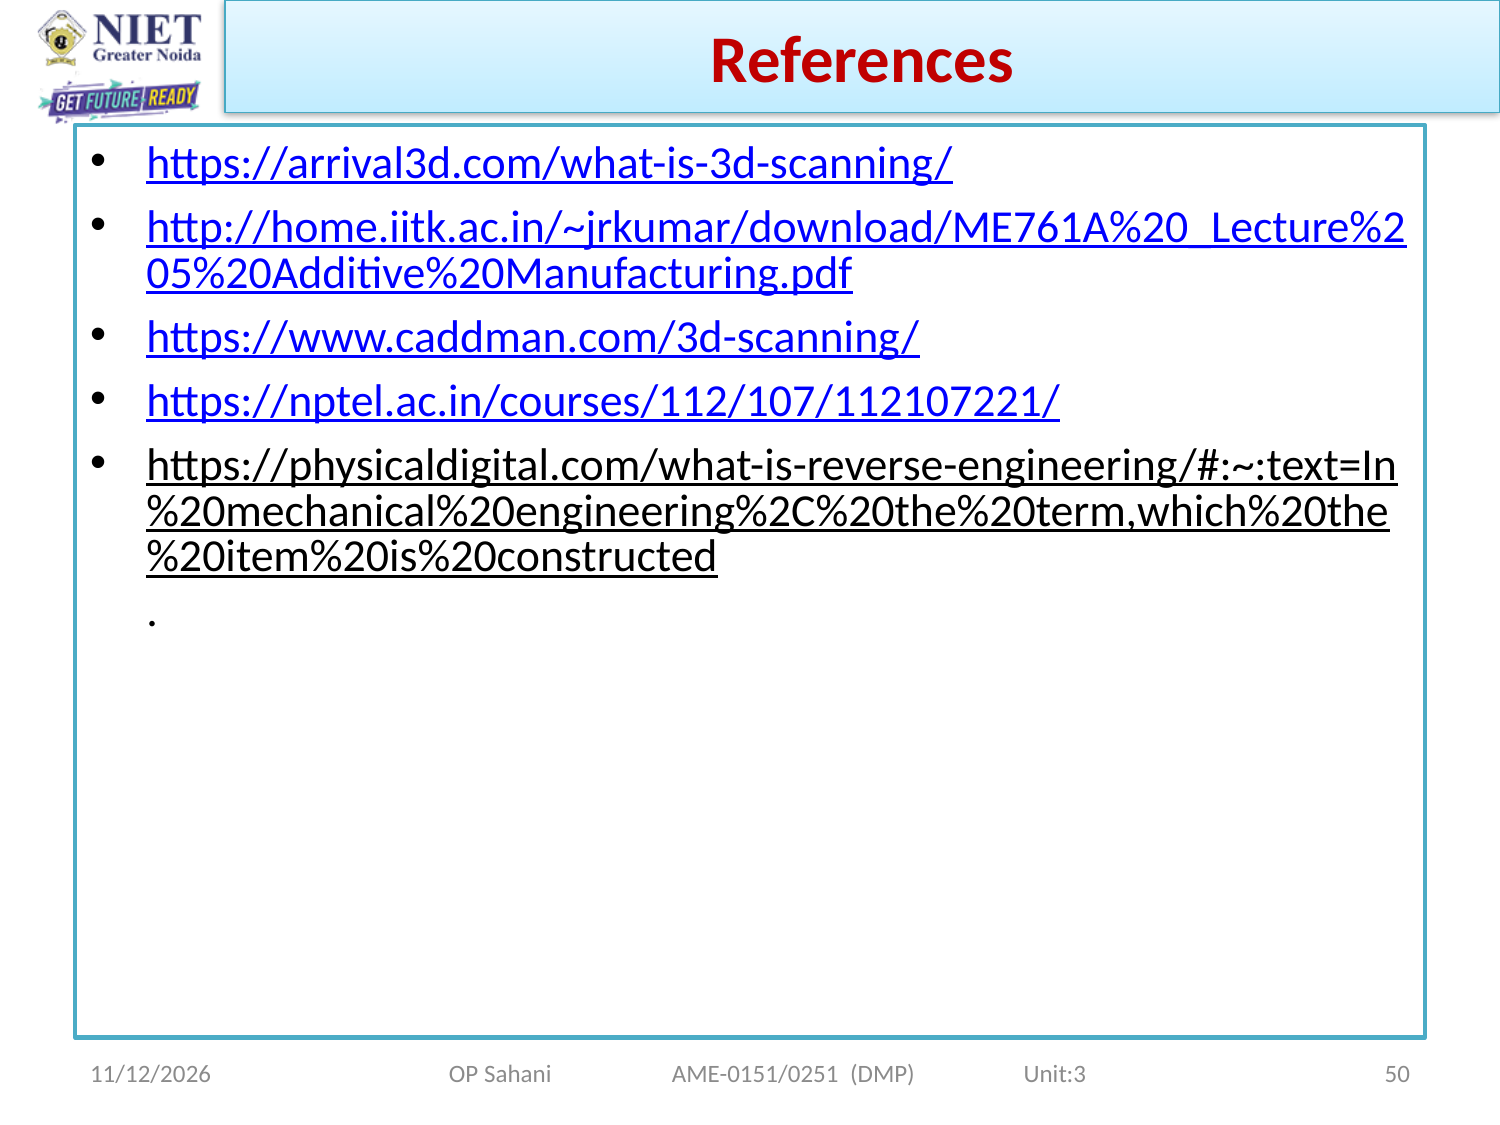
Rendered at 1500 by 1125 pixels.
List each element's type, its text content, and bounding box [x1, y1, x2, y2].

text_box References [238, 0, 1500, 113]
slide_number 50 [1074, 1042, 1425, 1103]
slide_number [75, 1042, 399, 1103]
list https://arrival3d.com/what-is-3d-scanning/ http://home.iitk.ac.in/~jrkumar/download/ME761A%20_Lecture%205%20Additive%20Manufacturing.pdf https://www.caddman.com/3d-scanning/ https://nptel.ac.in/courses/112/107/112107221/ https://physicaldigital.com/what-is-reverse-engineering/#:~:text=In%20mechanical%20engineering%2C%20the%20term,which%20the%20item%20is%20constructed. [73, 123, 1427, 1040]
footer OP Sahani AME-0151/0251 (DMP) Unit:3 [399, 1042, 1074, 1103]
picture [0, 0, 238, 135]
